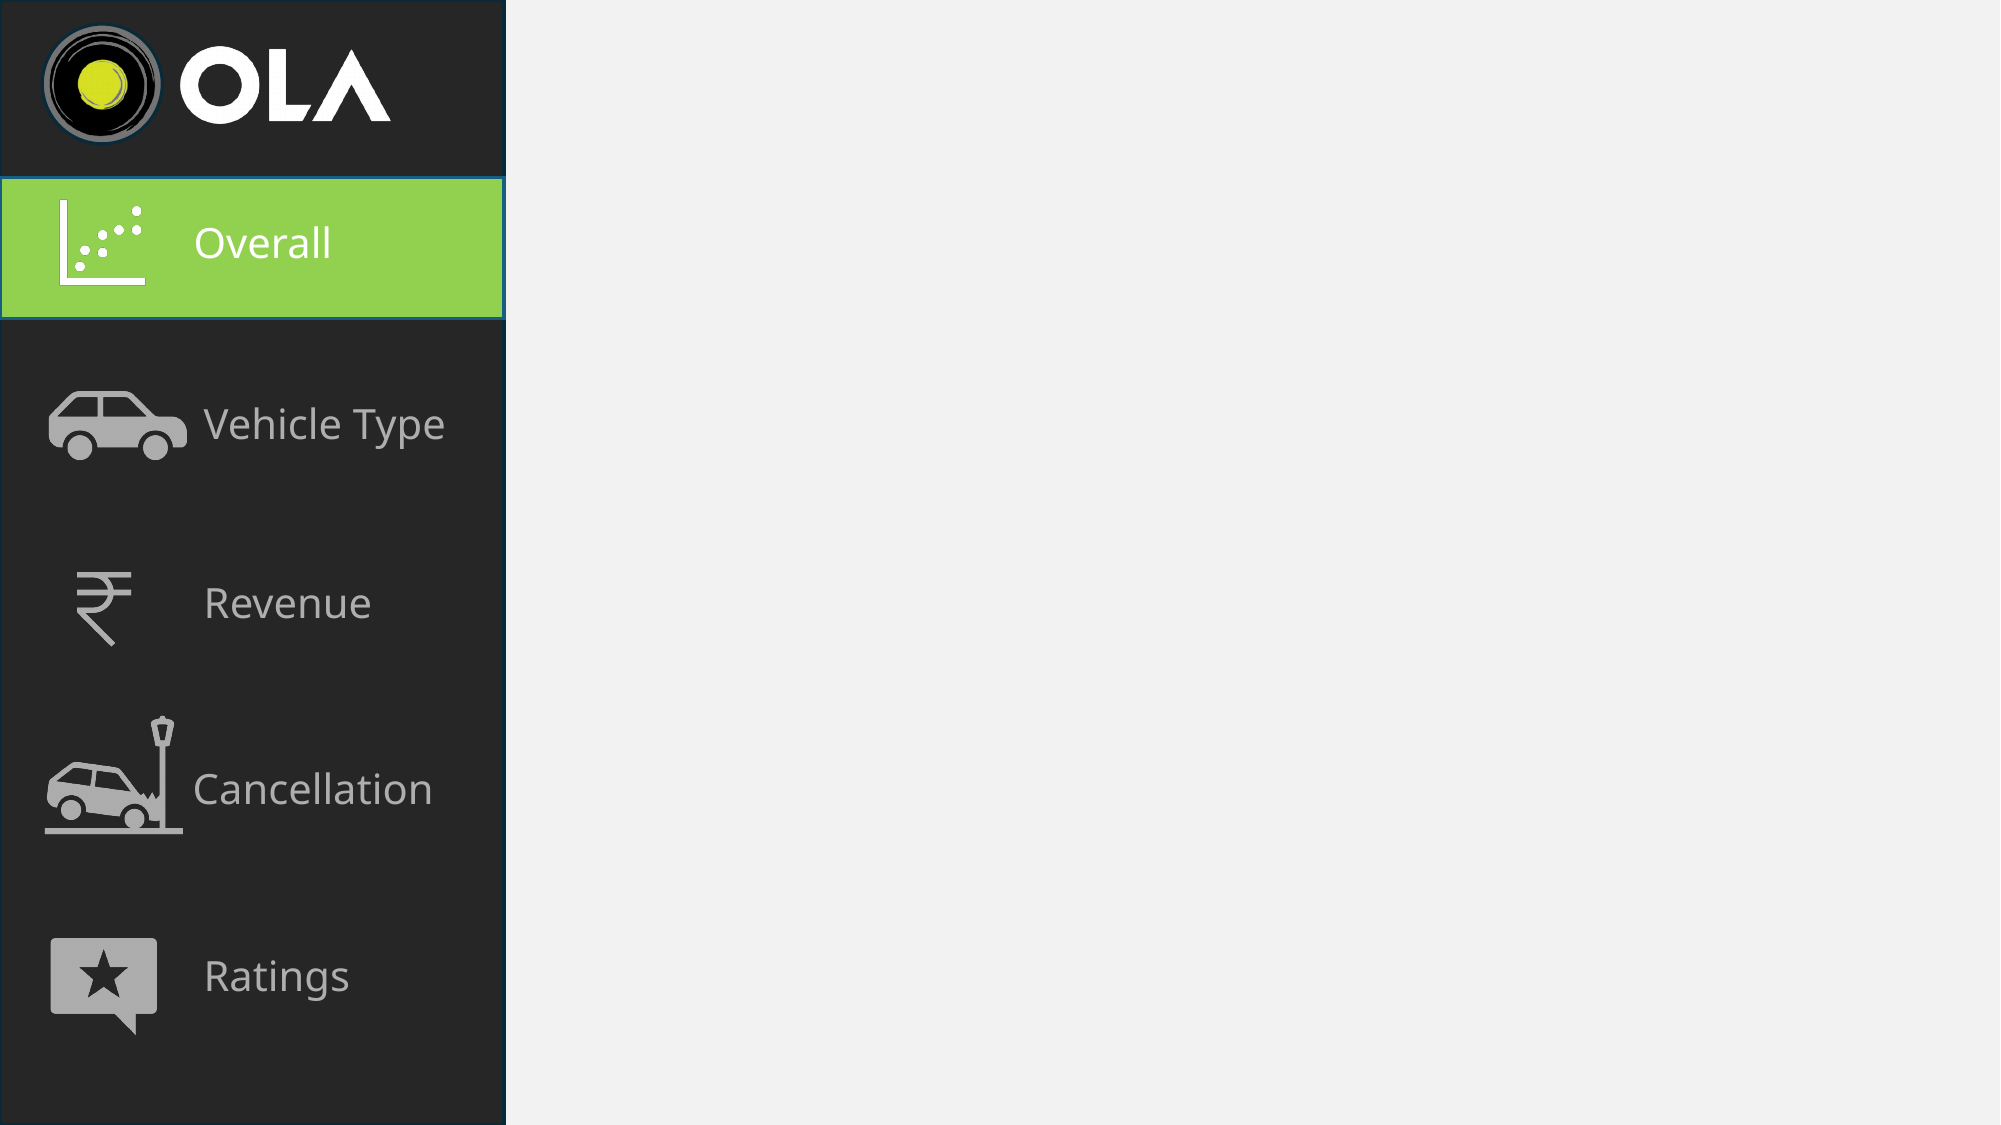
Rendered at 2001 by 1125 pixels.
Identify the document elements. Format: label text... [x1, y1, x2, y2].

text_box Overall [178, 209, 392, 274]
picture [28, 911, 180, 1063]
picture [56, 562, 151, 657]
text_box [0, 176, 506, 320]
picture [0, 0, 391, 303]
text_box Cancellation [190, 755, 515, 821]
picture [38, 698, 190, 850]
text_box [0, 320, 506, 1125]
text_box Revenue [188, 569, 402, 634]
text_box Ratings [188, 942, 488, 1008]
picture [41, 350, 193, 502]
text_box Vehicle Type [193, 390, 505, 455]
text_box [212, 0, 506, 176]
